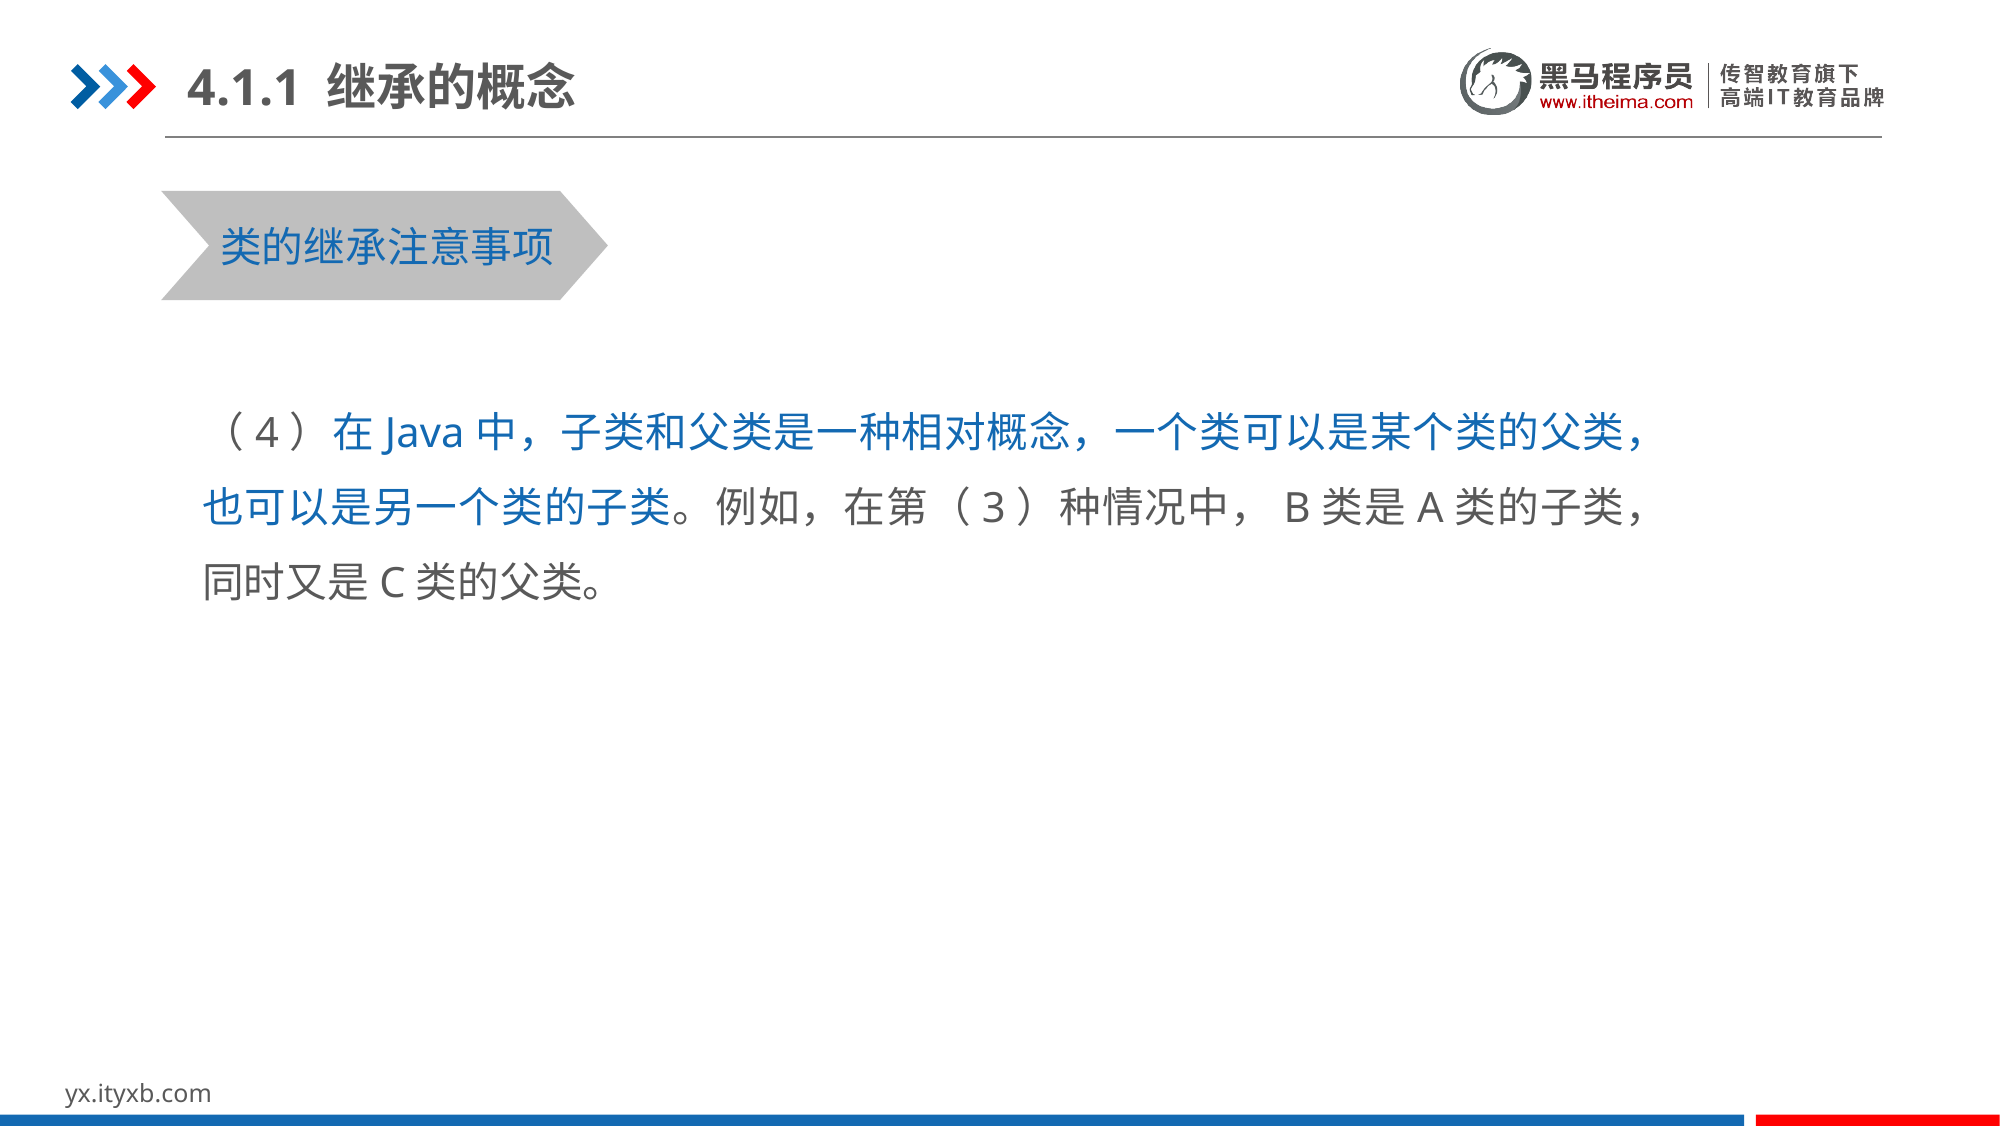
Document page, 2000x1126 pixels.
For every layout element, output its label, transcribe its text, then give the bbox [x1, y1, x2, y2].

picture [1460, 48, 1887, 115]
text_box 4.1.1 继承的概念 [187, 43, 827, 127]
text_box 类的继承注意事项 [205, 213, 569, 279]
text_box [161, 190, 608, 301]
text_box （4）在Java中，子类和父类是一种相对概念，一个类可以是某个类的父类，也可以是另一个类的子类。例如，在第（3）种情况中，B类是A类的子类，同时又是C类的父类。 [187, 373, 1641, 613]
